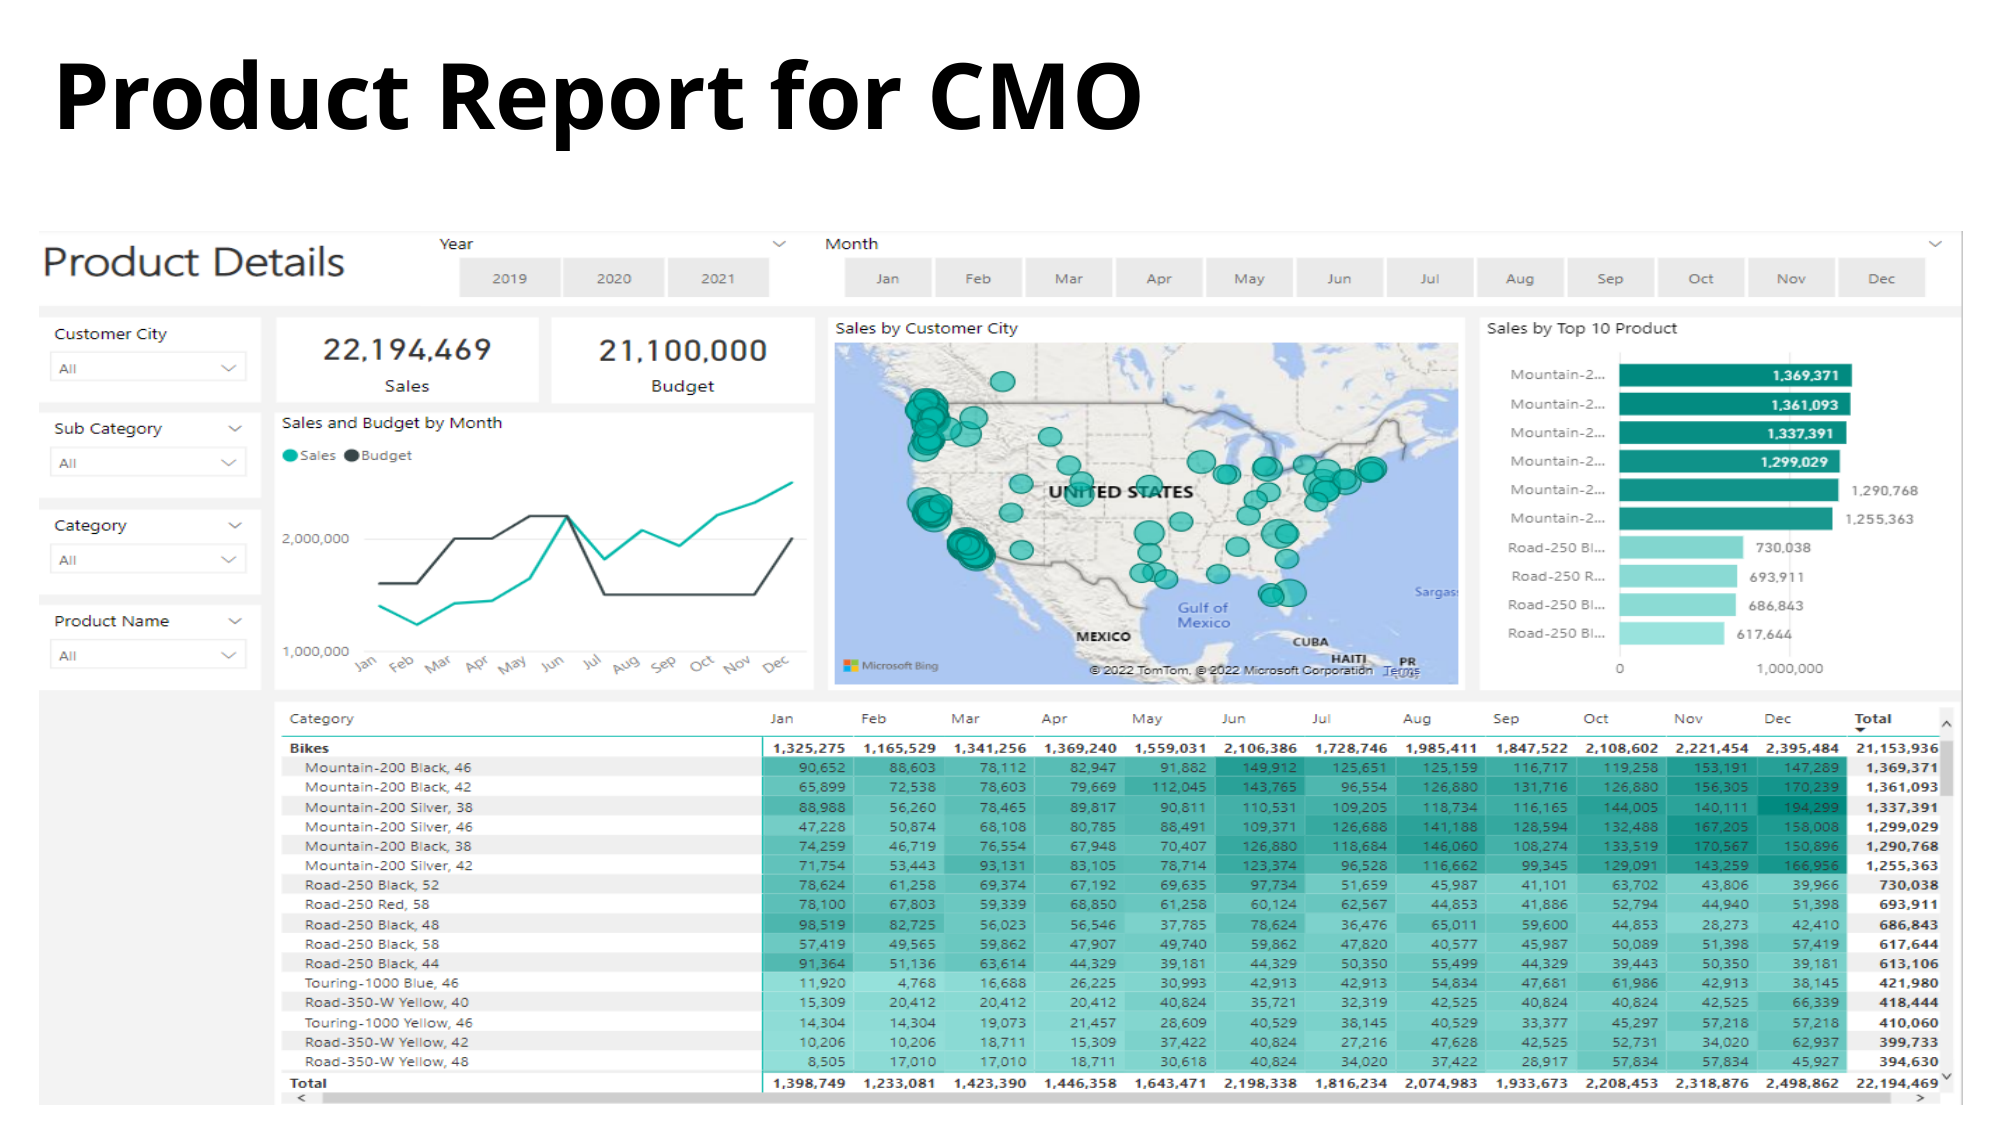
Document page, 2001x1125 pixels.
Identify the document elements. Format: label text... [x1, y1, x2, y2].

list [38, 231, 1963, 1105]
title Product Report for CMO [37, 13, 1763, 186]
